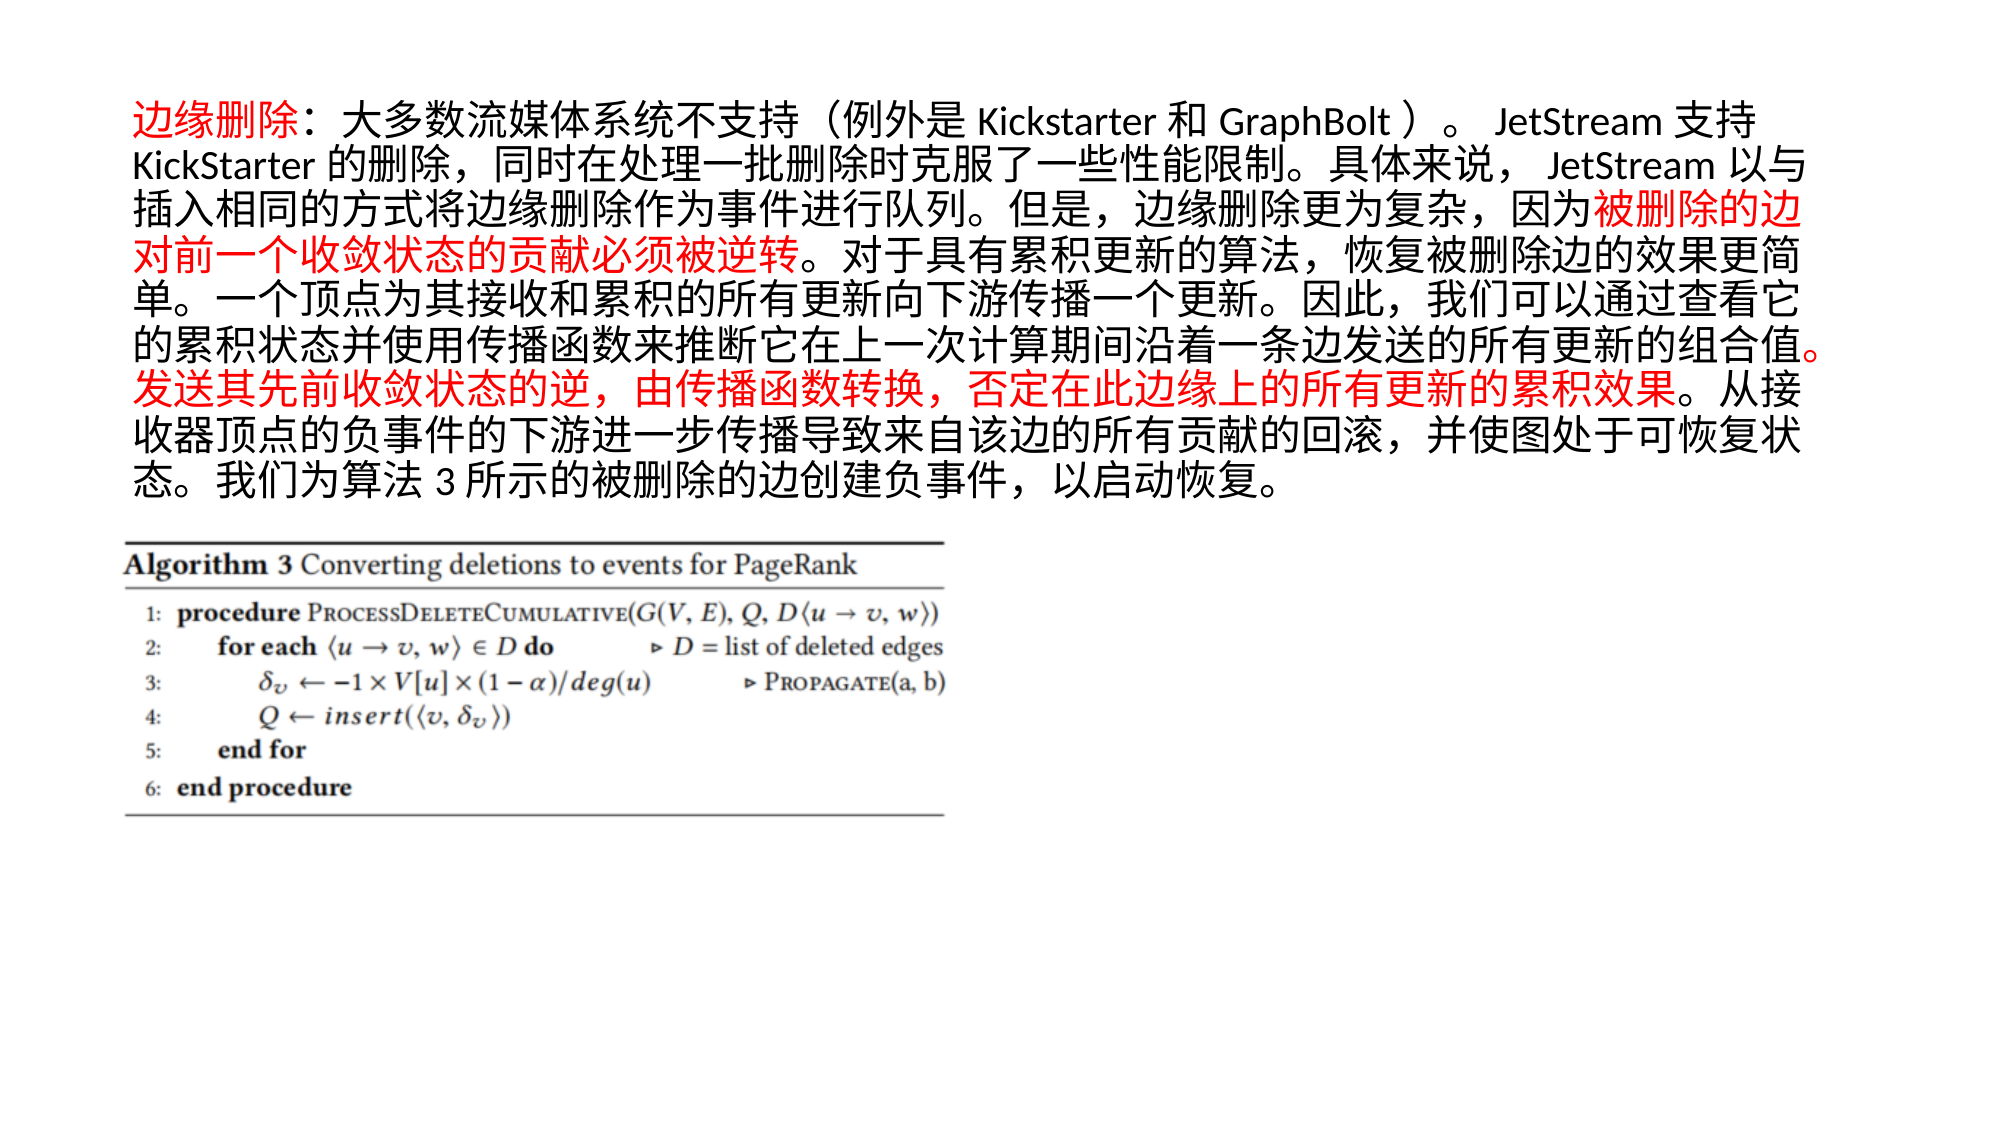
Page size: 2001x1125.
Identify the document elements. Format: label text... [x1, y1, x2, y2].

list 边缘删除：大多数流媒体系统不支持（例外是Kickstarter和GraphBolt）。JetStream支持KickStarter的删除，同时在处理一批删除时克服了一些性能限制。具体来说，JetStream以与插入相同的方式将边缘删除作为事件进行队列。但是，边缘删除更为复杂，因为被删除的边对前一个收敛状态的贡献必须被逆转。对于具有累积更新的算法，恢复被删除边的效果更简单。一个顶点为其接收和累积的所有更新向下游传播一个更新。因此，我们可以通过查看它的累积状态并使用传播函数来推断它在上一次计算期间沿着一条边发送的所有更新的组合值。发送其先前收敛状态的逆，由传播函数转换，否定在此边缘上的所有更新的累积效果。从接收器顶点的负事件的下游进一步传播导致来自该边的所有贡献的回滚，并使图处于可恢复状态。我们为算法3所示的被删除的边创建负事件，以启动恢复。 [117, 91, 1843, 806]
picture [117, 526, 960, 831]
